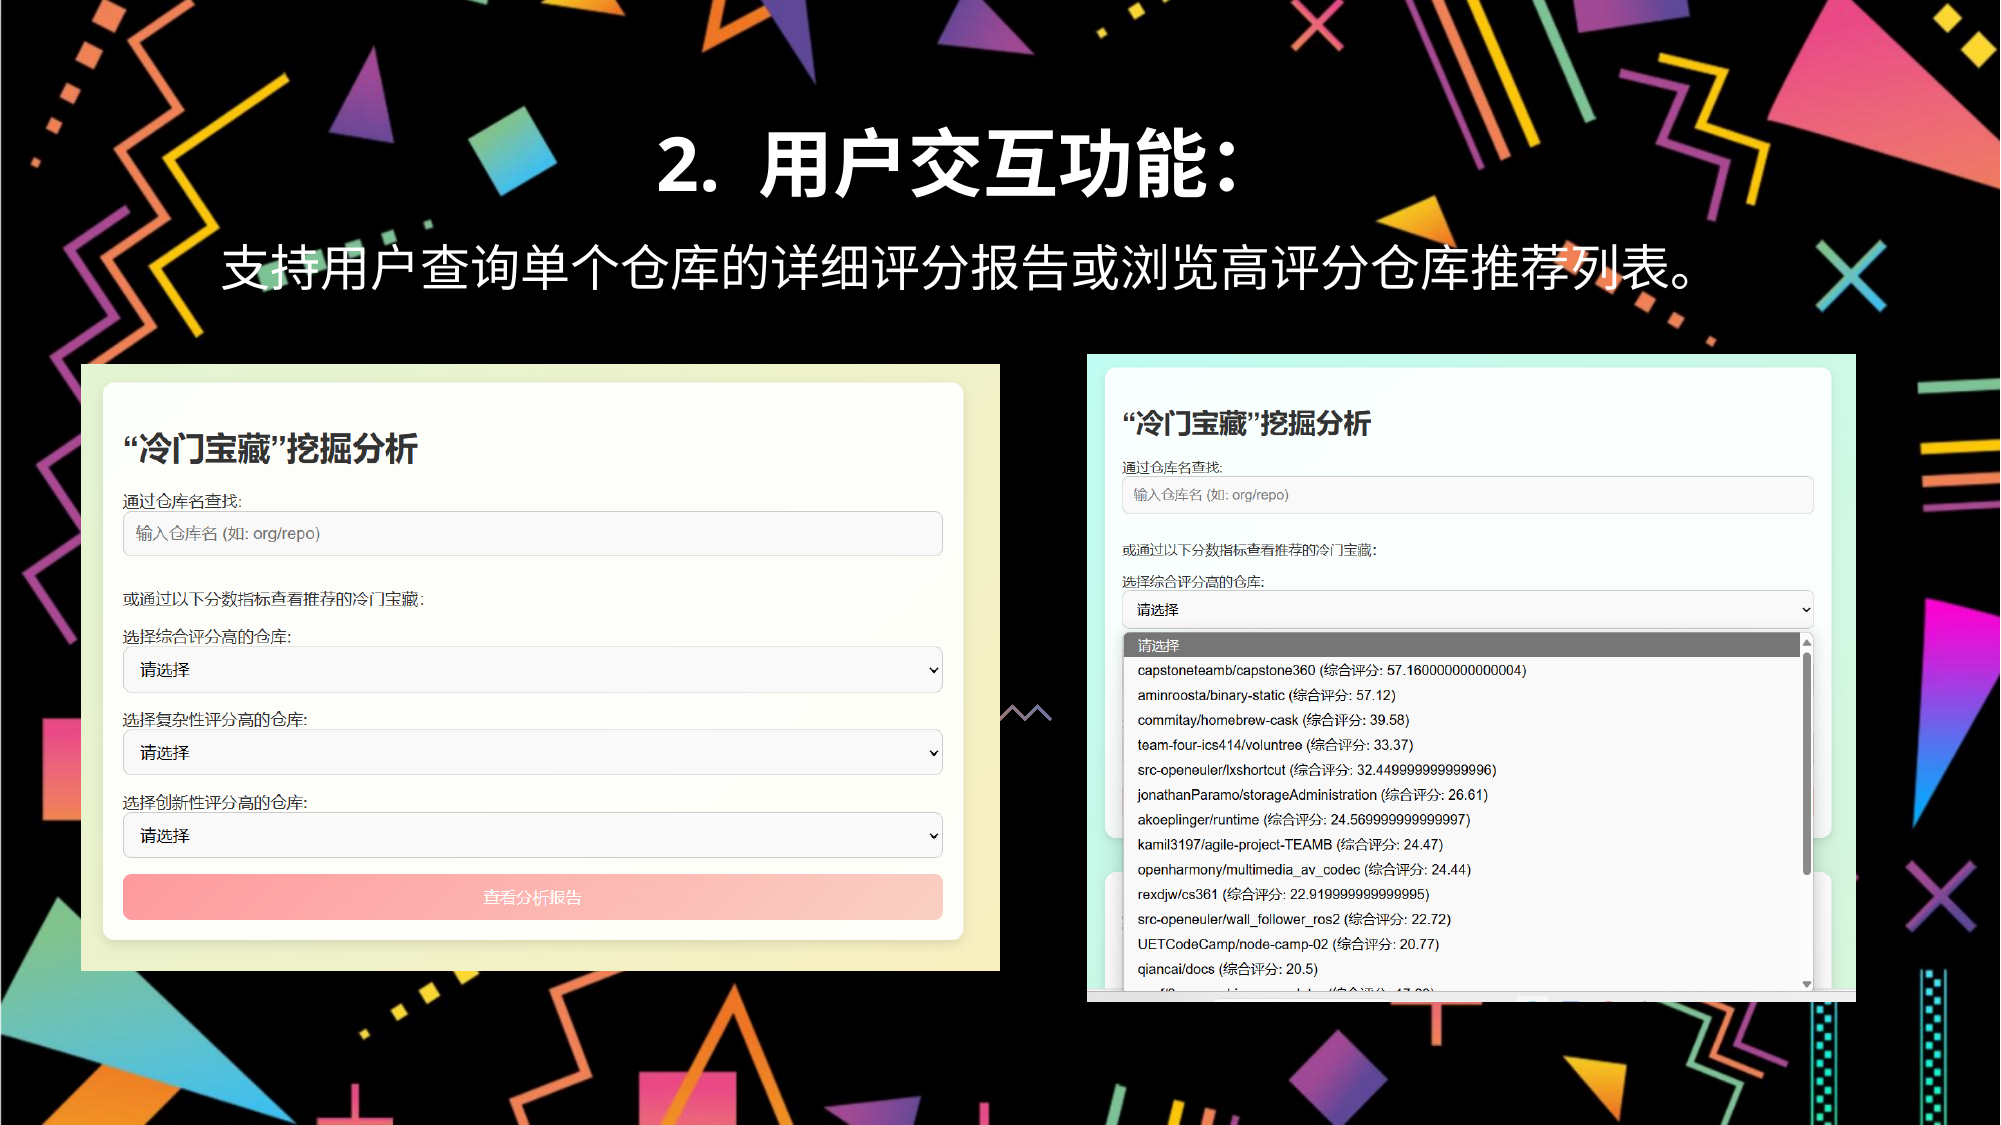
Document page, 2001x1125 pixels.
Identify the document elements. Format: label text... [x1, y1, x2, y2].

text_box 2. 用户交互功能： 支持用户查询单个仓库的详细评分报告或浏览高评分仓库推荐列表。 [42, 64, 429, 304]
text_box 2. 用户交互功能： 支持用户查询单个仓库的详细评分报告或浏览高评分仓库推荐列表。 [1571, 64, 1898, 304]
picture [3, 0, 1999, 1125]
